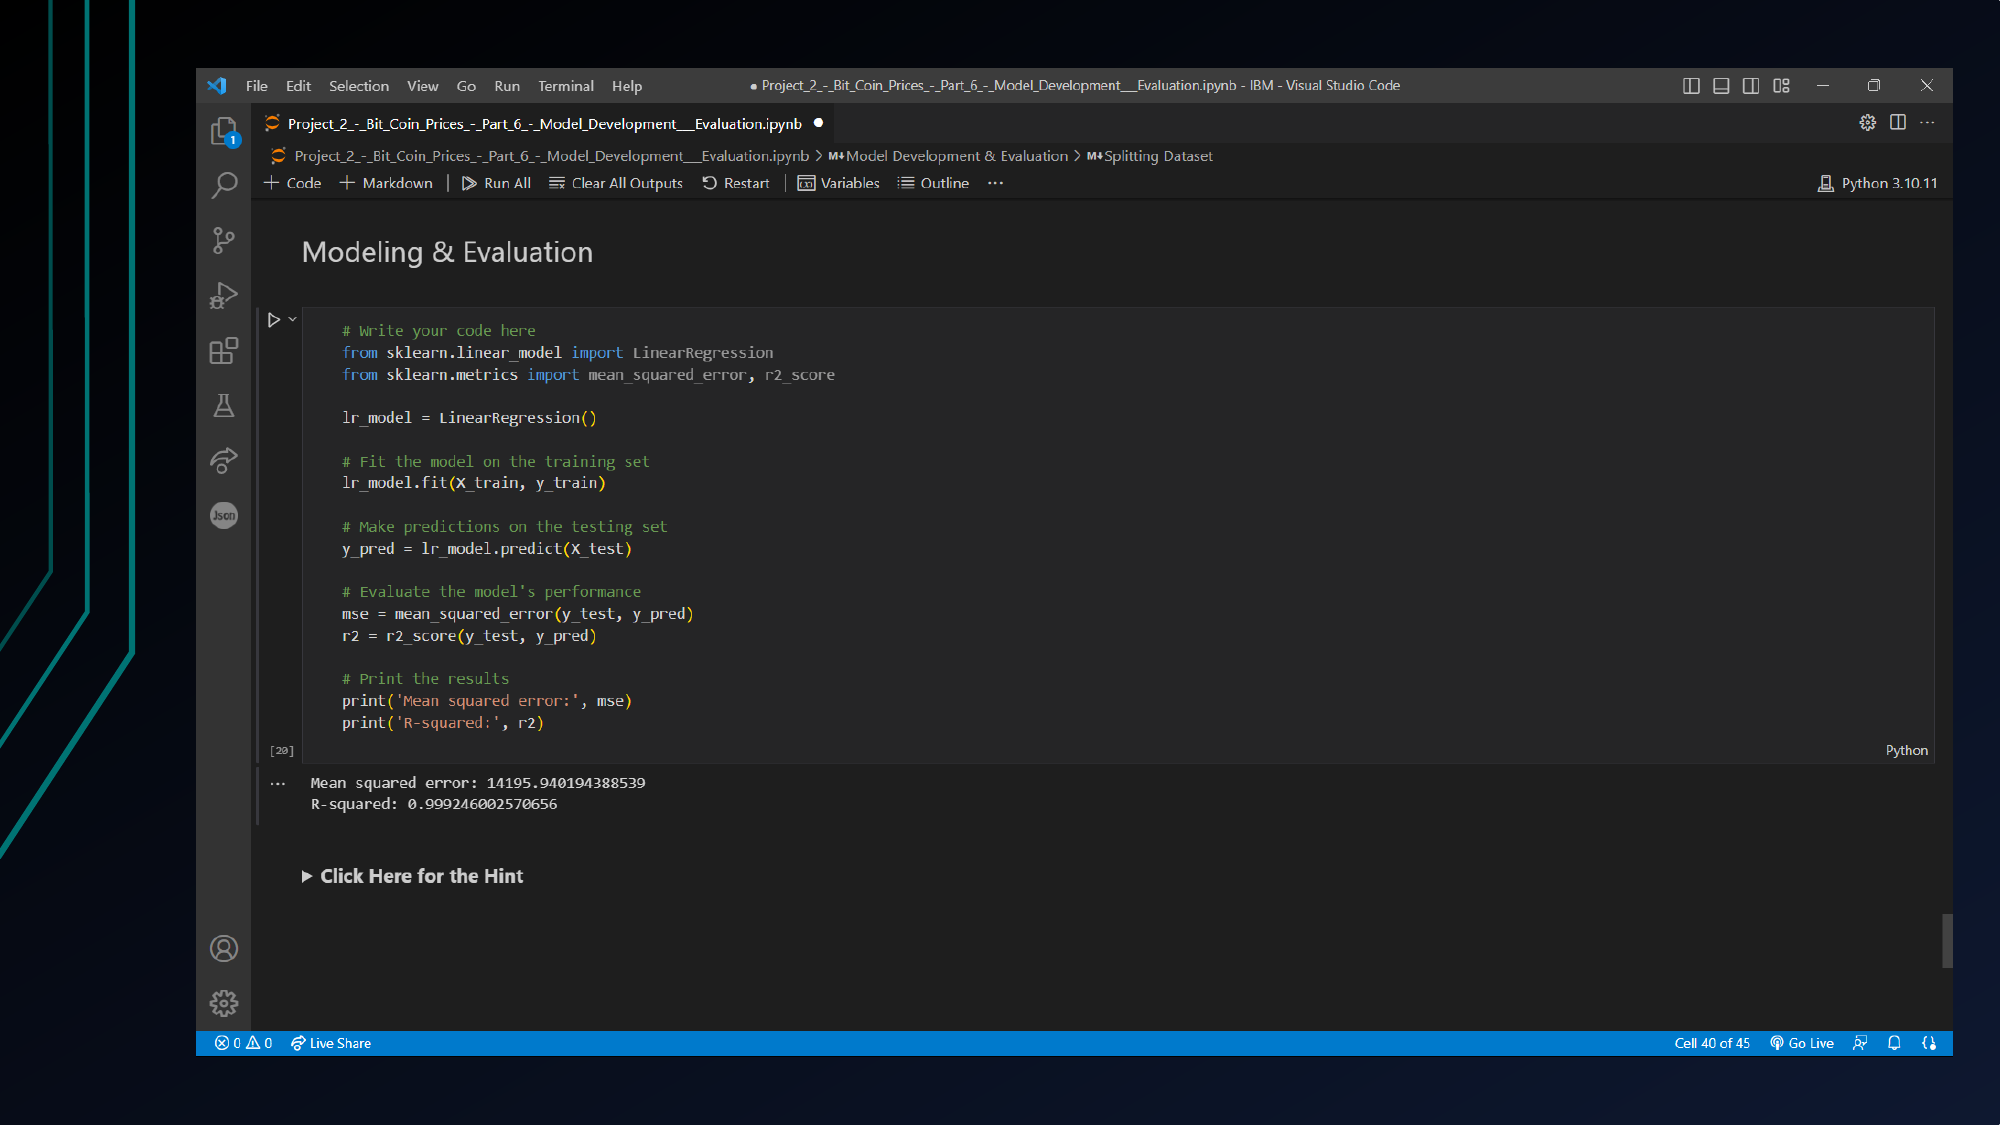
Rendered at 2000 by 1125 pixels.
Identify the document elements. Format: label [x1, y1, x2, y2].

picture [196, 68, 1953, 1057]
